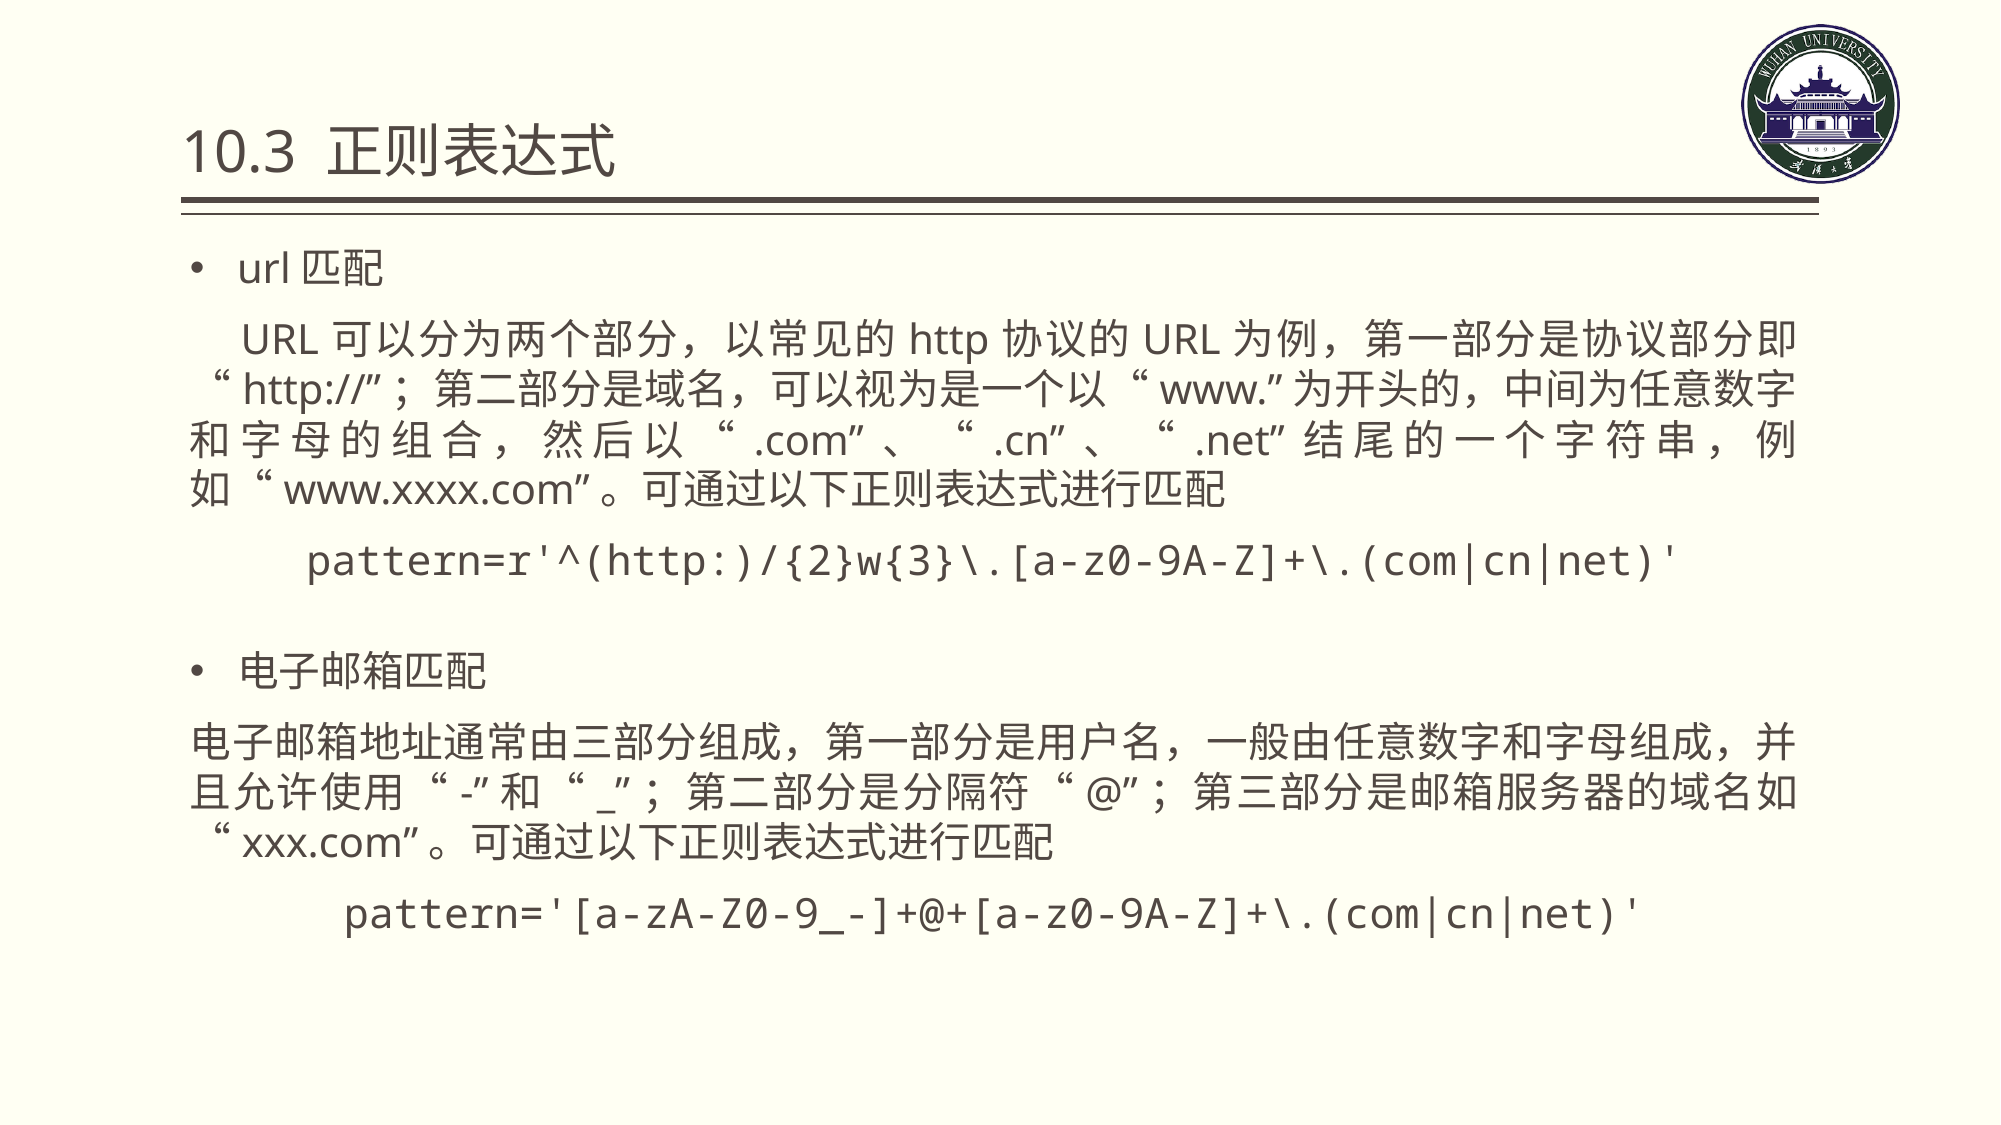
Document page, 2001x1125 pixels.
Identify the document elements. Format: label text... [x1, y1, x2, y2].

text_box url匹配 URL可以分为两个部分，以常见的http协议的URL为例，第一部分是协议部分即“http://”；第二部分是域名，可以视为是一个以“www.”为开头的，中间为任意数字和字母的组合，然后以“.com”、“.cn”、“.net”结尾的一个字符串，例如“www.xxxx.com”。可通过以下正则表达式进行匹配 pattern=r'^(http:)/{2}w{3}\.[a-z0-9A-Z]+\.(com|cn|net)' [175, 234, 1813, 592]
text_box 电子邮箱匹配 电子邮箱地址通常由三部分组成，第一部分是用户名，一般由任意数字和字母组成，并且允许使用“-”和“_”；第二部分是分隔符“@”；第三部分是邮箱服务器的域名如“xxx.com”。可通过以下正则表达式进行匹配 pattern='[a-zA-Z0-9_-]+@+[a-z0-9A-Z]+\.(com|cn|net)' [175, 637, 1813, 945]
picture [1819, 24, 1900, 184]
title 10.3 正则表达式 [181, 12, 1819, 193]
